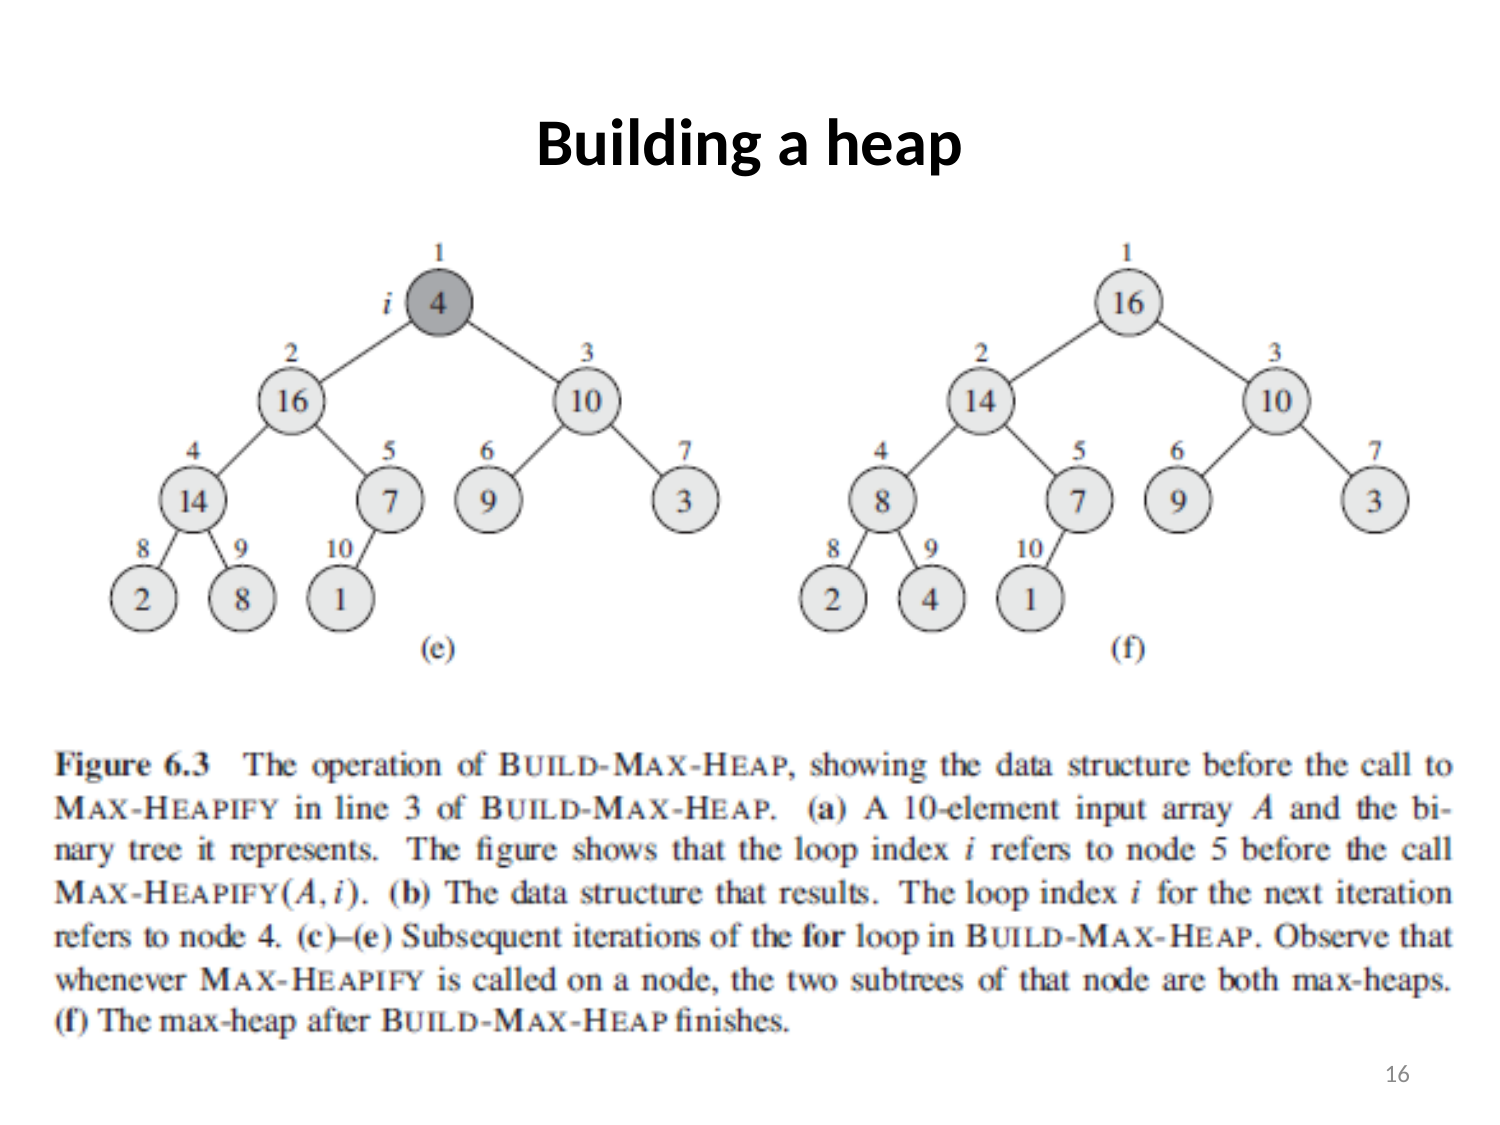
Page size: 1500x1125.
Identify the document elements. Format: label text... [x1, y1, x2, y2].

title Building a heap [75, 45, 1425, 233]
picture [99, 225, 1422, 673]
picture [49, 738, 1465, 1046]
slide_number 16 [1074, 1052, 1425, 1103]
